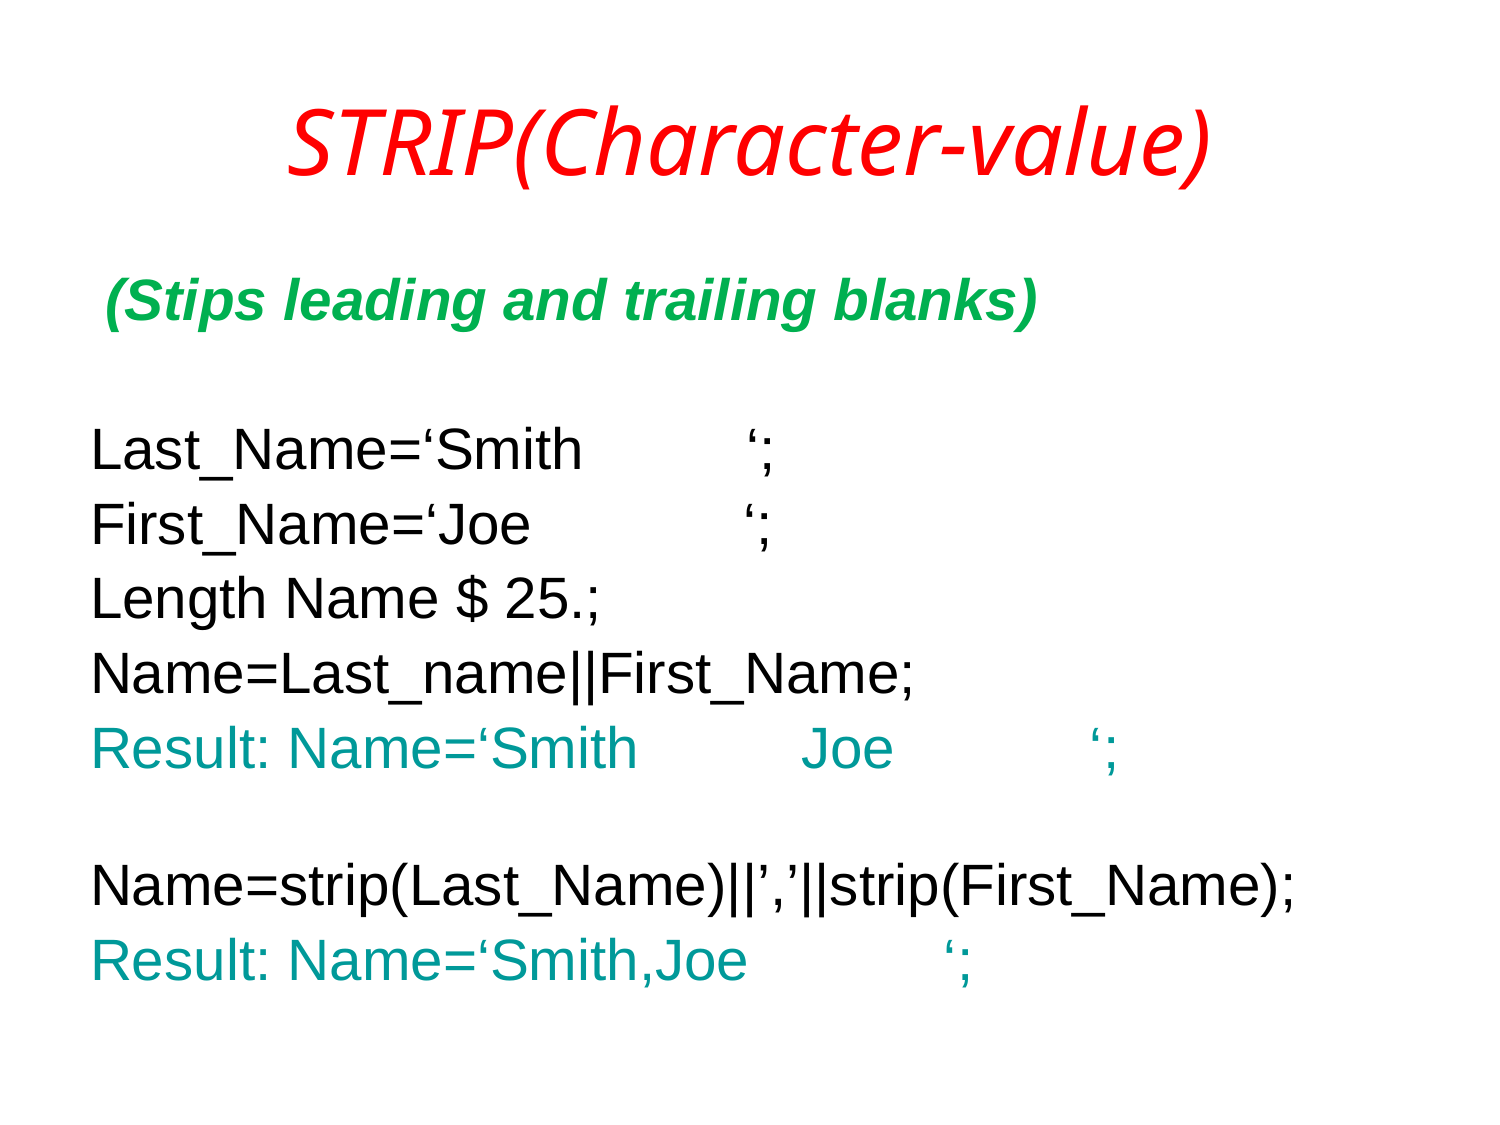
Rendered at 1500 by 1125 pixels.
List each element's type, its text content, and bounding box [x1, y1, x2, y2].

title STRIP(Character-value) [74, 44, 1426, 233]
list (Stips leading and trailing blanks) Last_Name=‘Smith ‘; First_Name=‘Joe ‘; Length Name $ 25.; Name=Last_name||First_Name; Result: Name=‘Smith Joe ‘; Name=strip(Last_Name)||’,’||strip(First_Name); Result: Name=‘Smith,Joe ‘; [74, 262, 1426, 1006]
